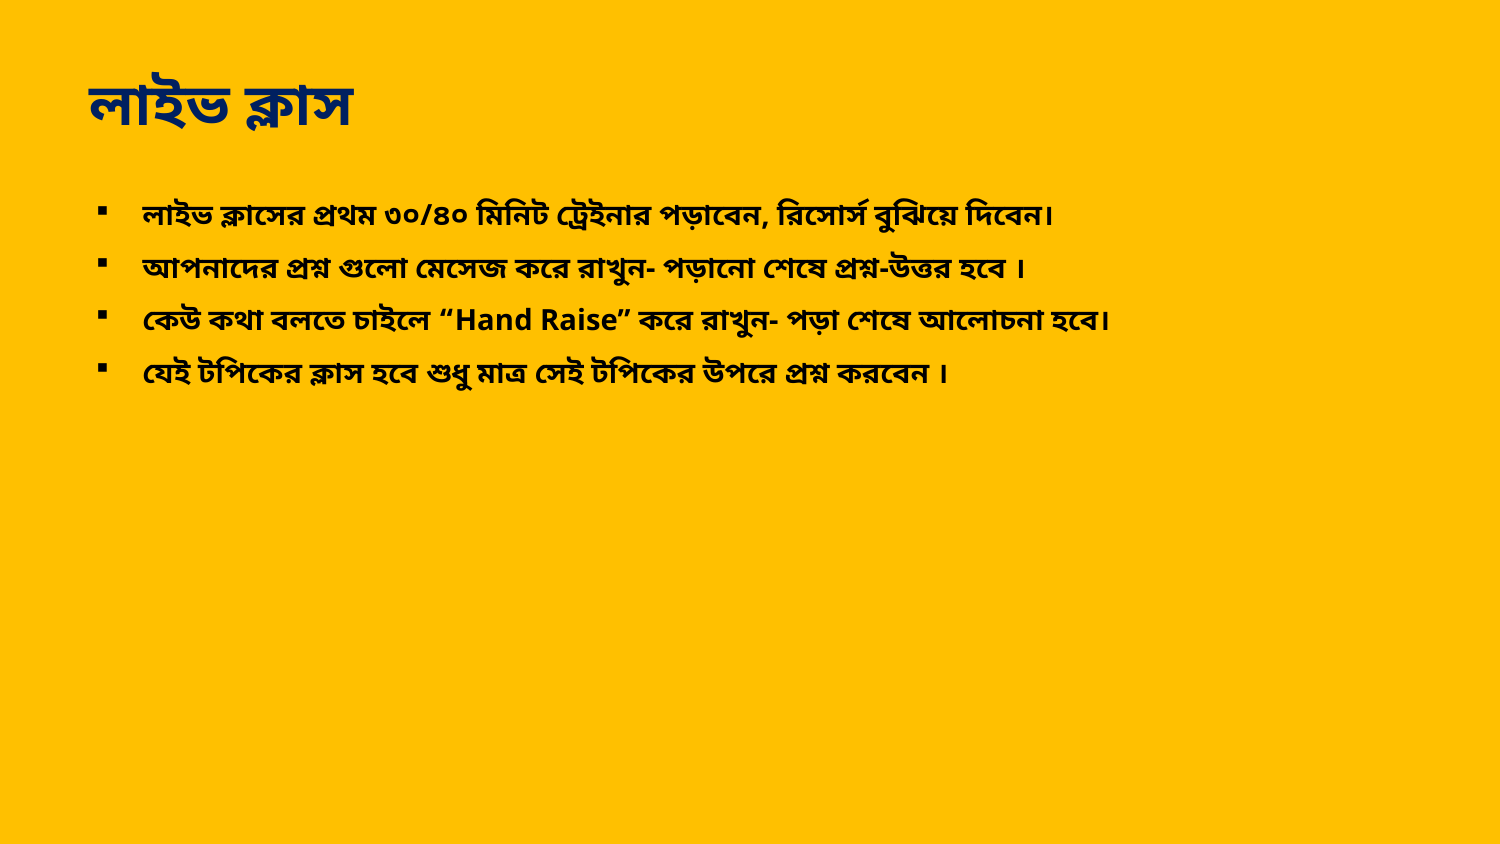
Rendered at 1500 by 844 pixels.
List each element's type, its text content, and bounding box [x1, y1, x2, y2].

text_box লাইভ ক্লাসের প্রথম ৩০/৪০ মিনিট ট্রেইনার পড়াবেন, রিসোর্স বুঝিয়ে দিবেন। আপনাদের প্রশ্ন গুলো মেসেজ করে রাখুন- পড়ানো শেষে প্রশ্ন-উত্তর হবে । কেউ কথা বলতে চাইলে “Hand Raise” করে রাখুন- পড়া শেষে আলোচনা হবে। যেই টপিকের ক্লাস হবে শুধু মাত্র সেই টপিকের উপরে প্রশ্ন করবেন । [81, 171, 1438, 397]
text_box লাইভ ক্লাস [75, 59, 848, 145]
